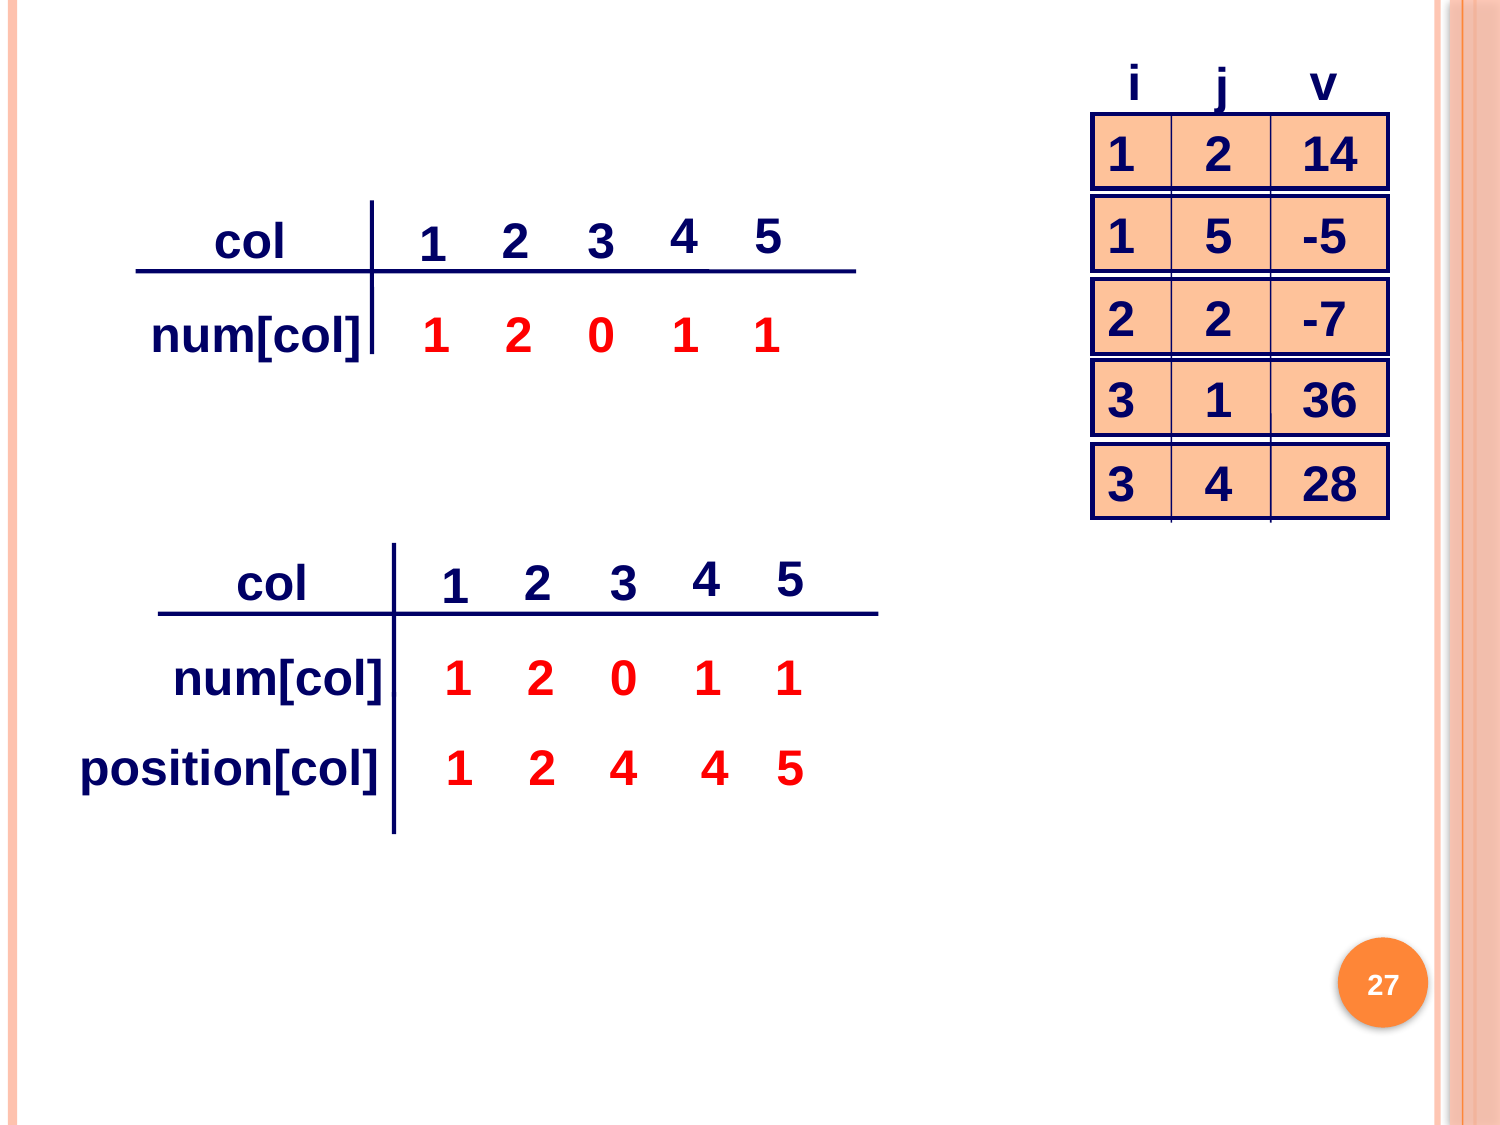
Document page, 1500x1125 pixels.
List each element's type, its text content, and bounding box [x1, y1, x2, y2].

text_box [1091, 42, 1389, 524]
slide_number 27 [1333, 940, 1434, 1026]
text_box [135, 195, 857, 371]
text_box position[col] [64, 727, 151, 803]
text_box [157, 538, 879, 835]
